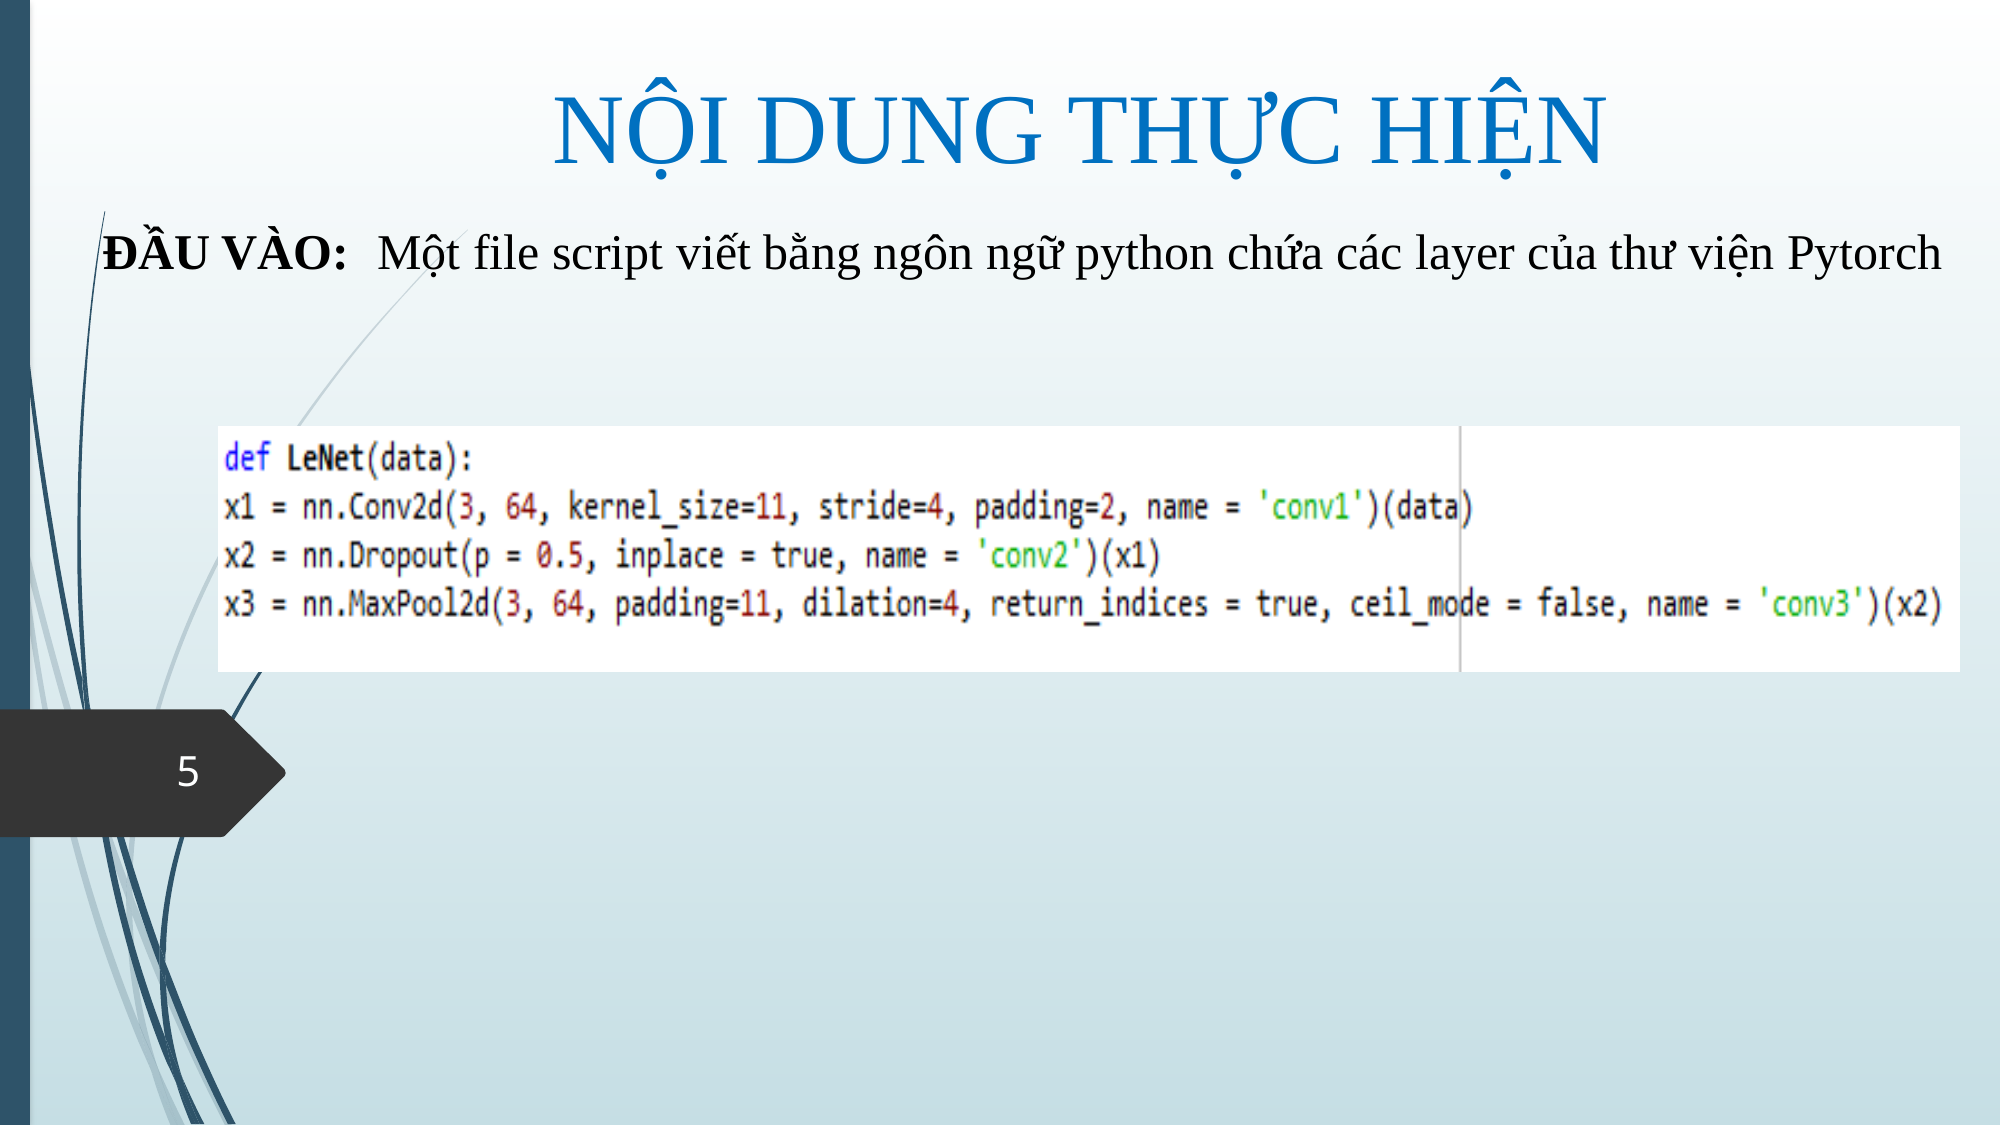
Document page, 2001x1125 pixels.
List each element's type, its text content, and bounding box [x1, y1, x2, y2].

text_box NỘI DUNG THỰC HIỆN [538, 55, 1640, 191]
text_box Một file script viết bằng ngôn ngữ python chứa các layer của thư viện Pytorch [377, 212, 1960, 288]
slide_number 5 [87, 743, 216, 803]
text_box ĐẦU VÀO: [87, 212, 377, 288]
picture [218, 425, 1960, 673]
